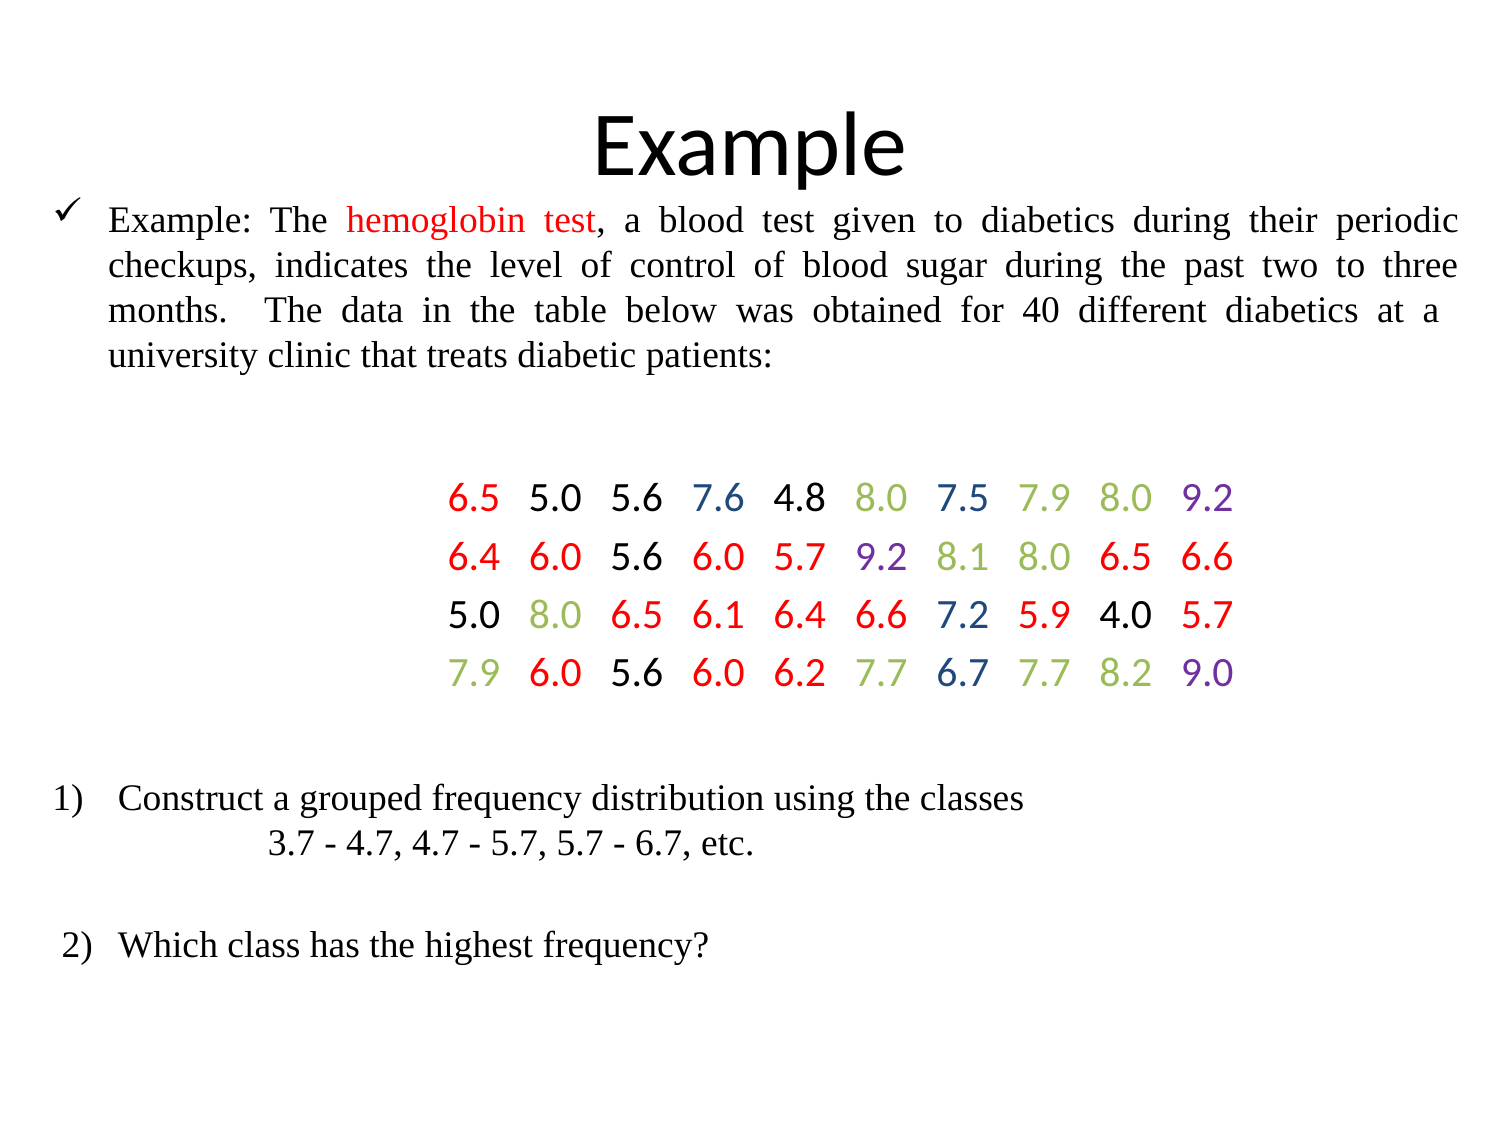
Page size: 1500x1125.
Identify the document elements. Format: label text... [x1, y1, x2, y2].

text_box Example: The hemoglobin test, a blood test given to diabetics during their periodic checkups, indicates the level of control of blood sugar during the past two to three months. The data in the table below was obtained for 40 different diabetics at a university clinic that treats diabetic patients: [37, 187, 1475, 400]
title Example [75, 45, 1425, 187]
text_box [37, 764, 1426, 988]
list 6.5 5.0 5.6 7.6 4.8 8.0 7.5 7.9 8.0 9.2 6.4 6.0 5.6 6.0 5.7 9.2 8.1 8.0 6.5 6.6 5.0 8.0 6.5 6.1 6.4 6.6 7.2 5.9 4.0 5.7 7.9 6.0 5.6 6.0 6.2 7.7 6.7 7.7 8.2 9.0 [324, 462, 1300, 725]
